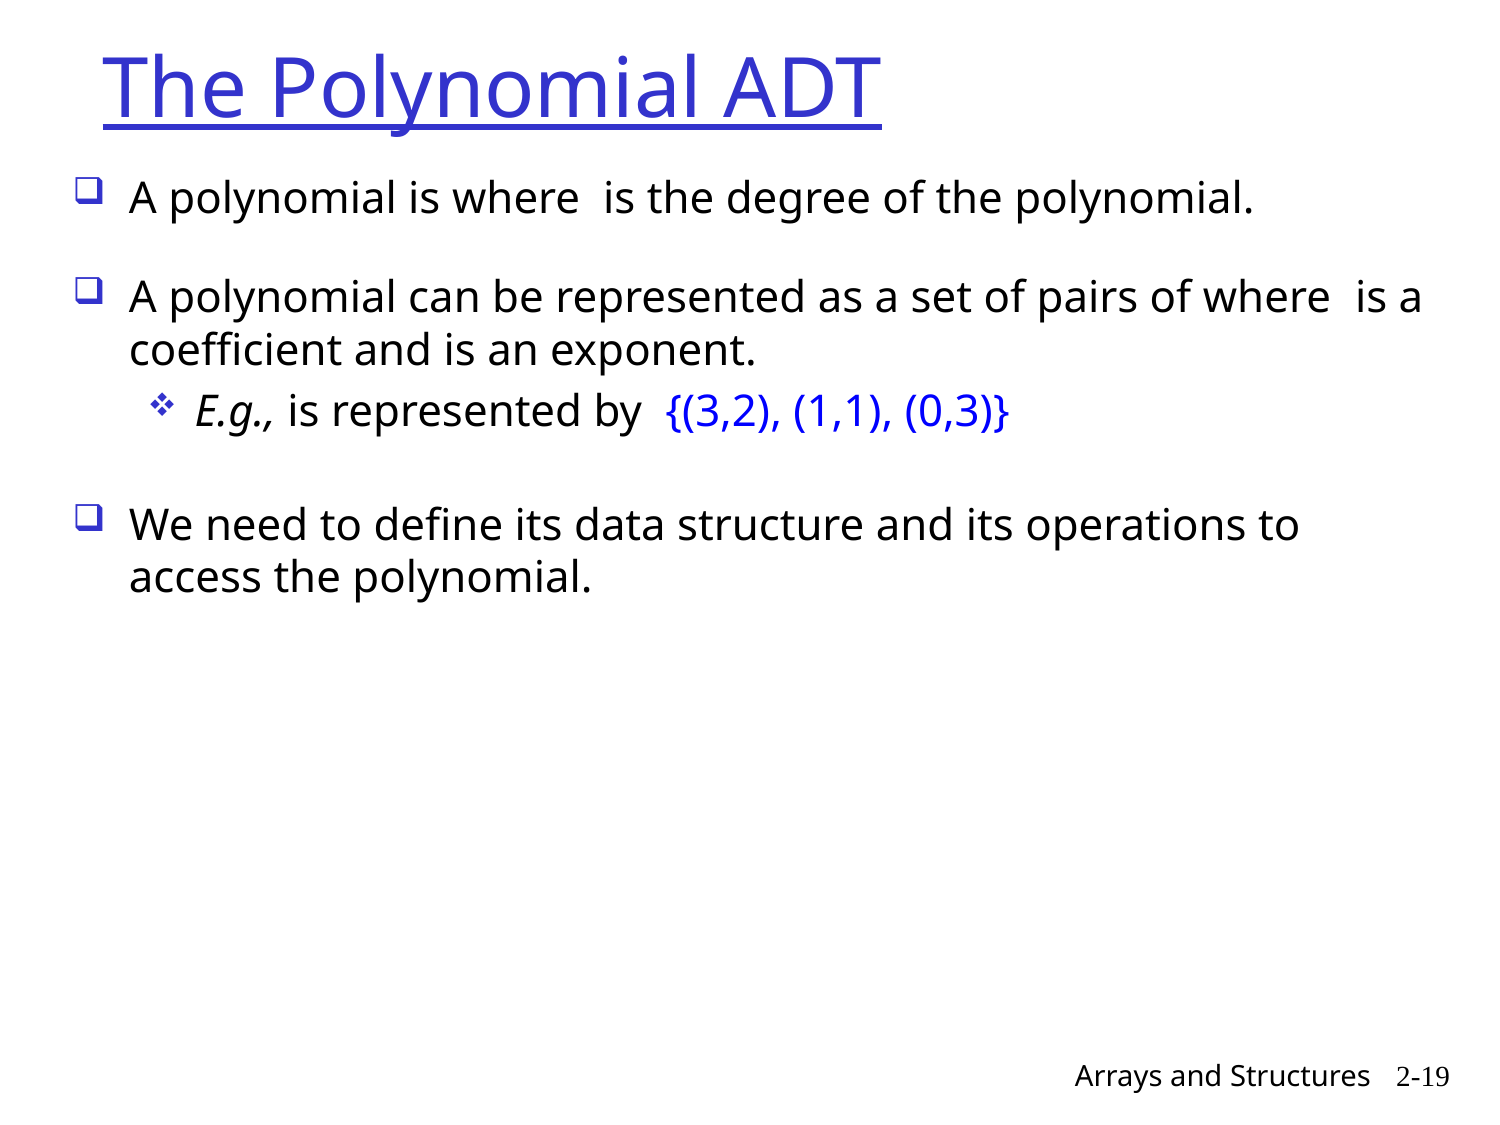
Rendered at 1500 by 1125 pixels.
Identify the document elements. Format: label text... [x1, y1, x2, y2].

footer Arrays and Structures [911, 1049, 1362, 1125]
slide_number 2-19 [1362, 1049, 1466, 1125]
title The Polynomial ADT [87, 37, 1363, 131]
